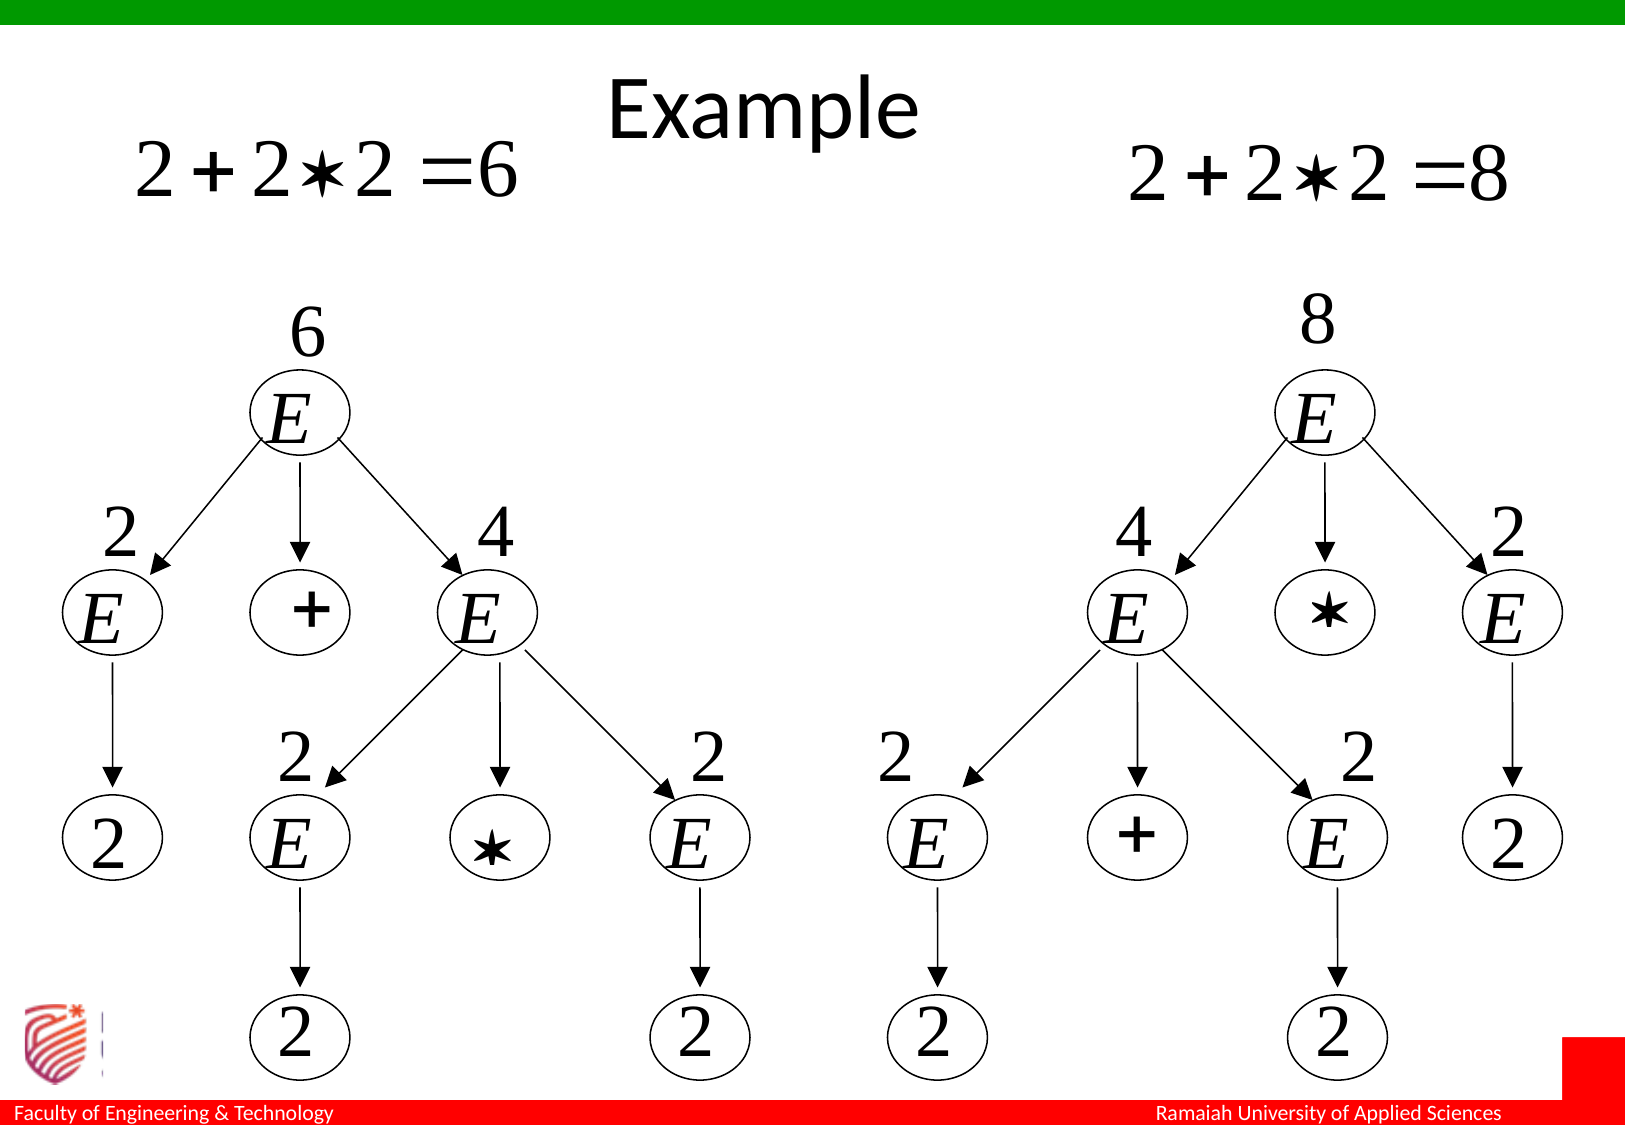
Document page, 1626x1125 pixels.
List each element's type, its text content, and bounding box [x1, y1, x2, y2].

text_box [1112, 499, 1155, 561]
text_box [260, 387, 319, 449]
text_box [887, 819, 892, 856]
text_box [260, 371, 350, 451]
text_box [1124, 137, 1511, 207]
text_box [1502, 662, 1523, 788]
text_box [912, 999, 955, 1061]
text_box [474, 824, 511, 865]
text_box [1462, 794, 1563, 877]
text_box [1097, 587, 1157, 649]
text_box [337, 437, 463, 575]
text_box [1487, 812, 1530, 874]
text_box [131, 134, 522, 204]
text_box [1099, 569, 1188, 651]
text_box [72, 587, 132, 649]
text_box [289, 462, 311, 563]
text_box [274, 724, 317, 786]
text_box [1297, 812, 1357, 874]
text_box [1474, 587, 1534, 649]
text_box [1287, 819, 1292, 856]
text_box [1285, 387, 1344, 449]
text_box Example [591, 39, 937, 164]
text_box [874, 724, 917, 786]
text_box [1362, 437, 1488, 575]
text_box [1299, 287, 1338, 351]
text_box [674, 999, 717, 1061]
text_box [287, 299, 330, 363]
text_box [887, 994, 988, 1081]
text_box [62, 594, 67, 631]
text_box [1470, 569, 1563, 651]
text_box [687, 724, 730, 786]
text_box [324, 656, 457, 788]
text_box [1112, 812, 1161, 861]
text_box [650, 818, 655, 857]
picture [24, 1004, 104, 1085]
text_box [1162, 649, 1313, 800]
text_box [1312, 587, 1348, 627]
text_box [62, 794, 163, 877]
text_box [1087, 594, 1092, 631]
text_box [962, 654, 1096, 788]
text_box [660, 812, 719, 874]
text_box [524, 649, 676, 800]
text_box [474, 499, 517, 561]
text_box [274, 999, 317, 1061]
text_box [1127, 662, 1148, 788]
text_box [102, 662, 123, 788]
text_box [87, 812, 130, 874]
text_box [260, 812, 319, 874]
text_box [1174, 446, 1280, 575]
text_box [287, 587, 336, 636]
text_box [660, 794, 751, 876]
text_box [99, 499, 142, 561]
text_box [1327, 887, 1348, 988]
text_box [1287, 994, 1388, 1081]
text_box [249, 994, 350, 1081]
text_box [1285, 369, 1375, 451]
text_box [899, 794, 988, 876]
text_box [449, 587, 509, 649]
text_box [1314, 462, 1336, 563]
text_box [260, 794, 350, 876]
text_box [897, 812, 957, 874]
text_box [249, 393, 255, 432]
text_box [249, 569, 350, 656]
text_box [1337, 724, 1380, 786]
text_box [289, 887, 311, 988]
text_box [650, 994, 751, 1081]
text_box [1487, 499, 1530, 561]
text_box [1462, 590, 1470, 634]
text_box [1087, 794, 1188, 881]
text_box [489, 662, 511, 788]
text_box [1299, 794, 1388, 876]
text_box [1275, 393, 1280, 432]
text_box [437, 569, 538, 651]
text_box [74, 569, 163, 651]
text_box [450, 794, 550, 881]
text_box [689, 887, 711, 988]
text_box [150, 446, 255, 575]
text_box [927, 887, 948, 988]
text_box [1275, 569, 1375, 656]
text_box [249, 818, 255, 857]
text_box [1312, 999, 1355, 1061]
